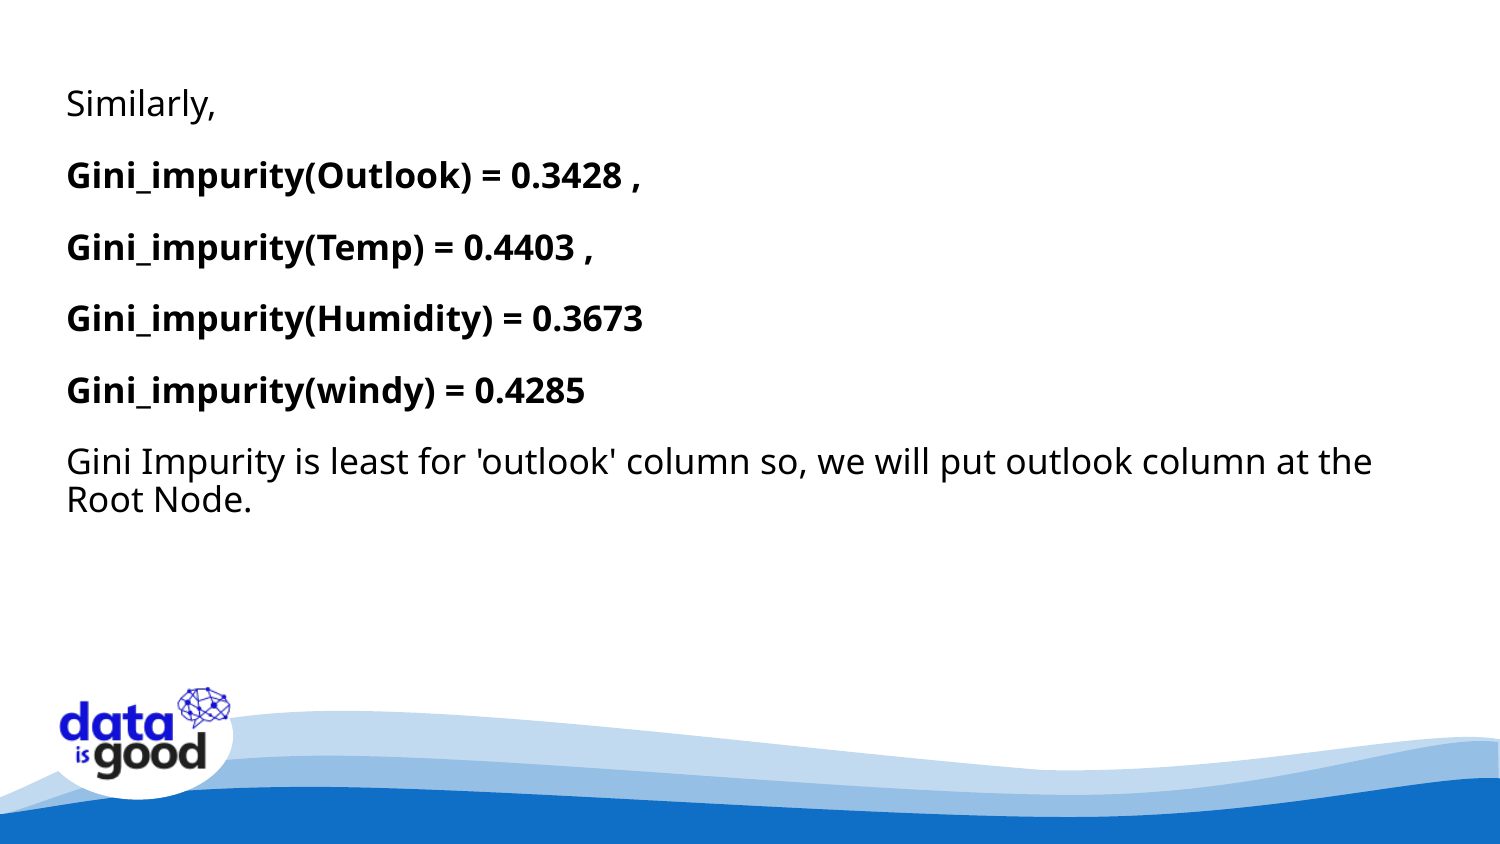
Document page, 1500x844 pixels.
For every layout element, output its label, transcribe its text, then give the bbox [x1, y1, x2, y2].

picture [58, 685, 231, 804]
list Similarly, Gini_impurity(Outlook) = 0.3428 , Gini_impurity(Temp) = 0.4403 , Gini_impurity(Humidity) = 0.3673 Gini_impurity(windy) = 0.4285 Gini Impurity is least for 'outlook' column so, we will put outlook column at the Root Node. [51, 71, 1449, 632]
